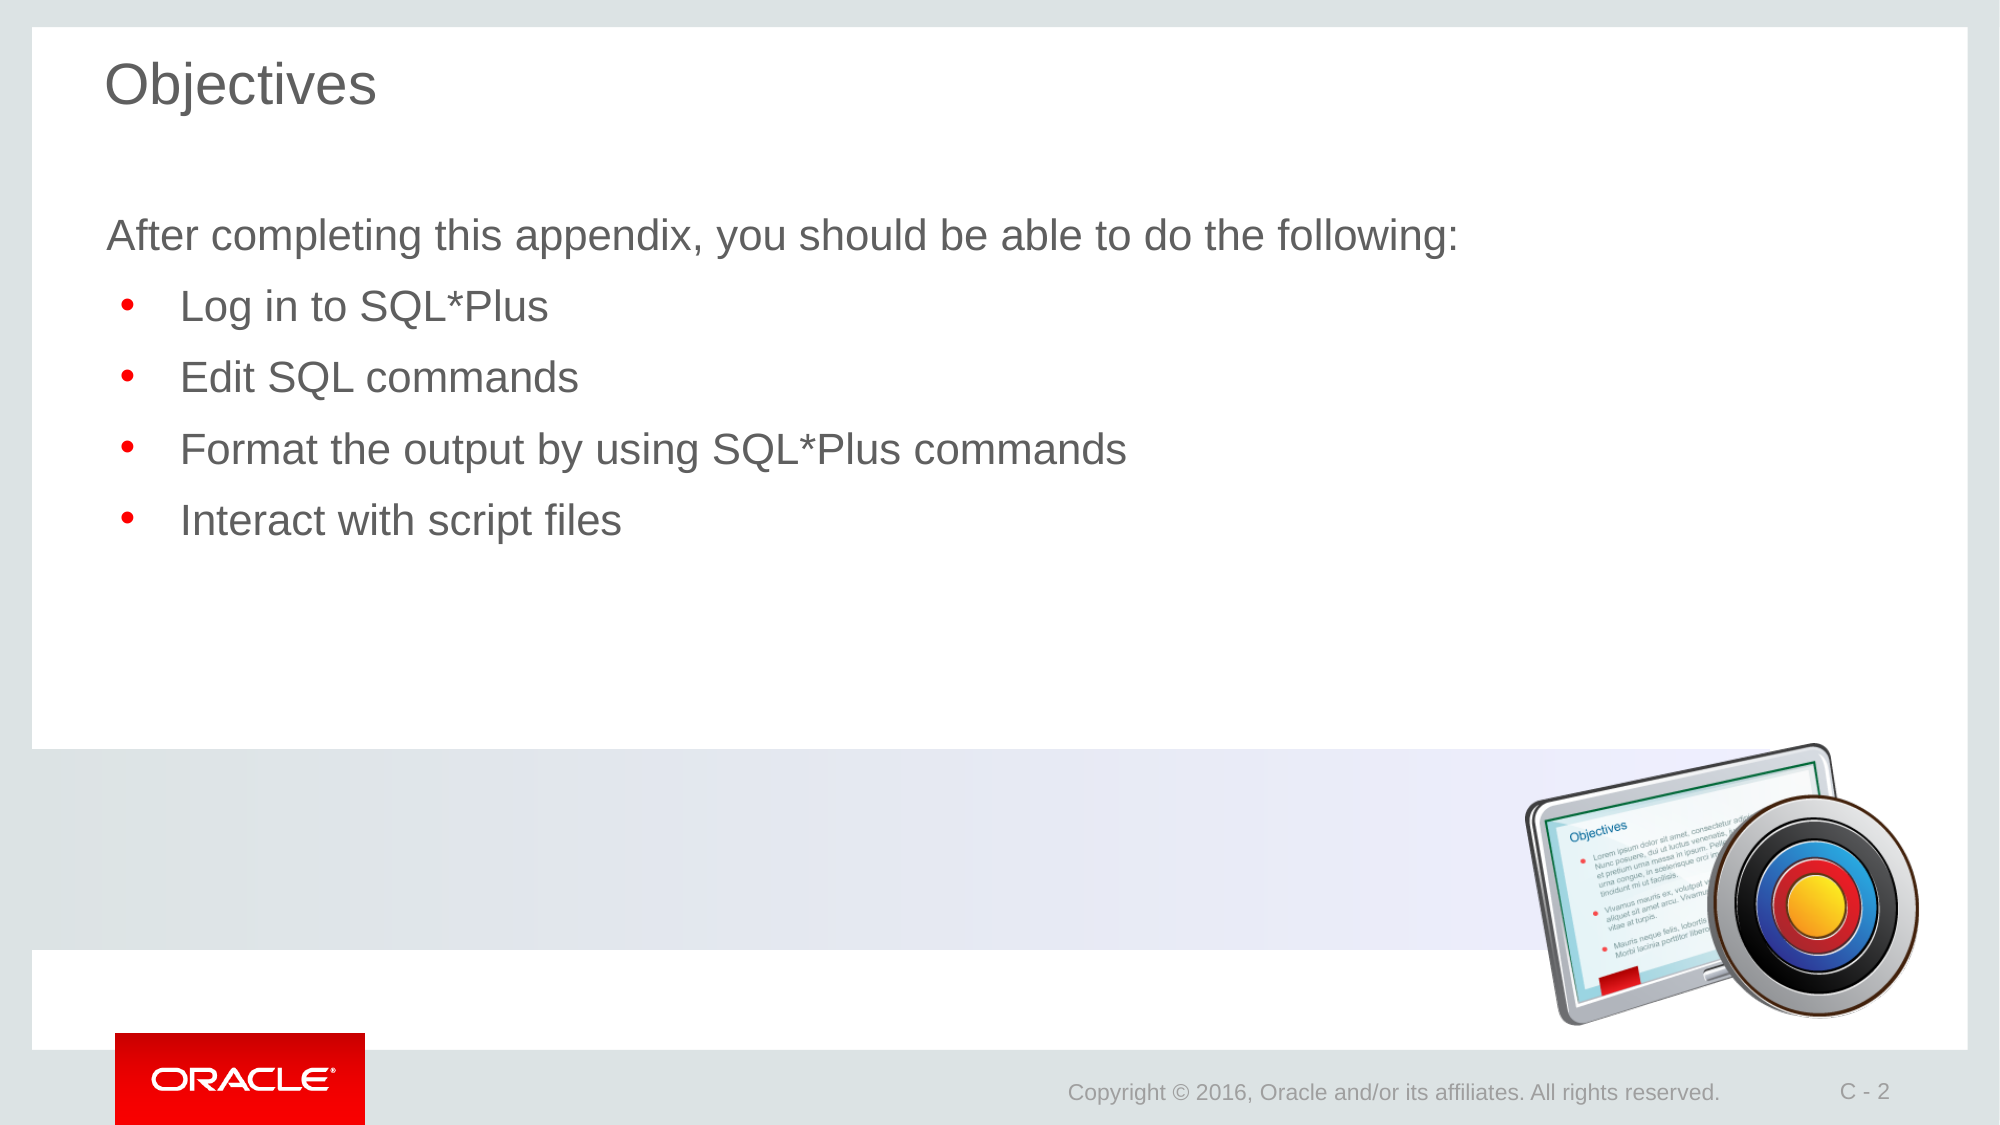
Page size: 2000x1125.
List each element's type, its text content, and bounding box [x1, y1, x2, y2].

list After completing this appendix, you should be able to do the following: Log in to SQL*Plus Edit SQL commands Format the output by using SQL*Plus commands Interact with script files [101, 203, 1898, 505]
picture [1525, 743, 1920, 1027]
title Objectives [101, 43, 1898, 188]
text_box [30, 749, 1520, 950]
picture [115, 1033, 365, 1125]
